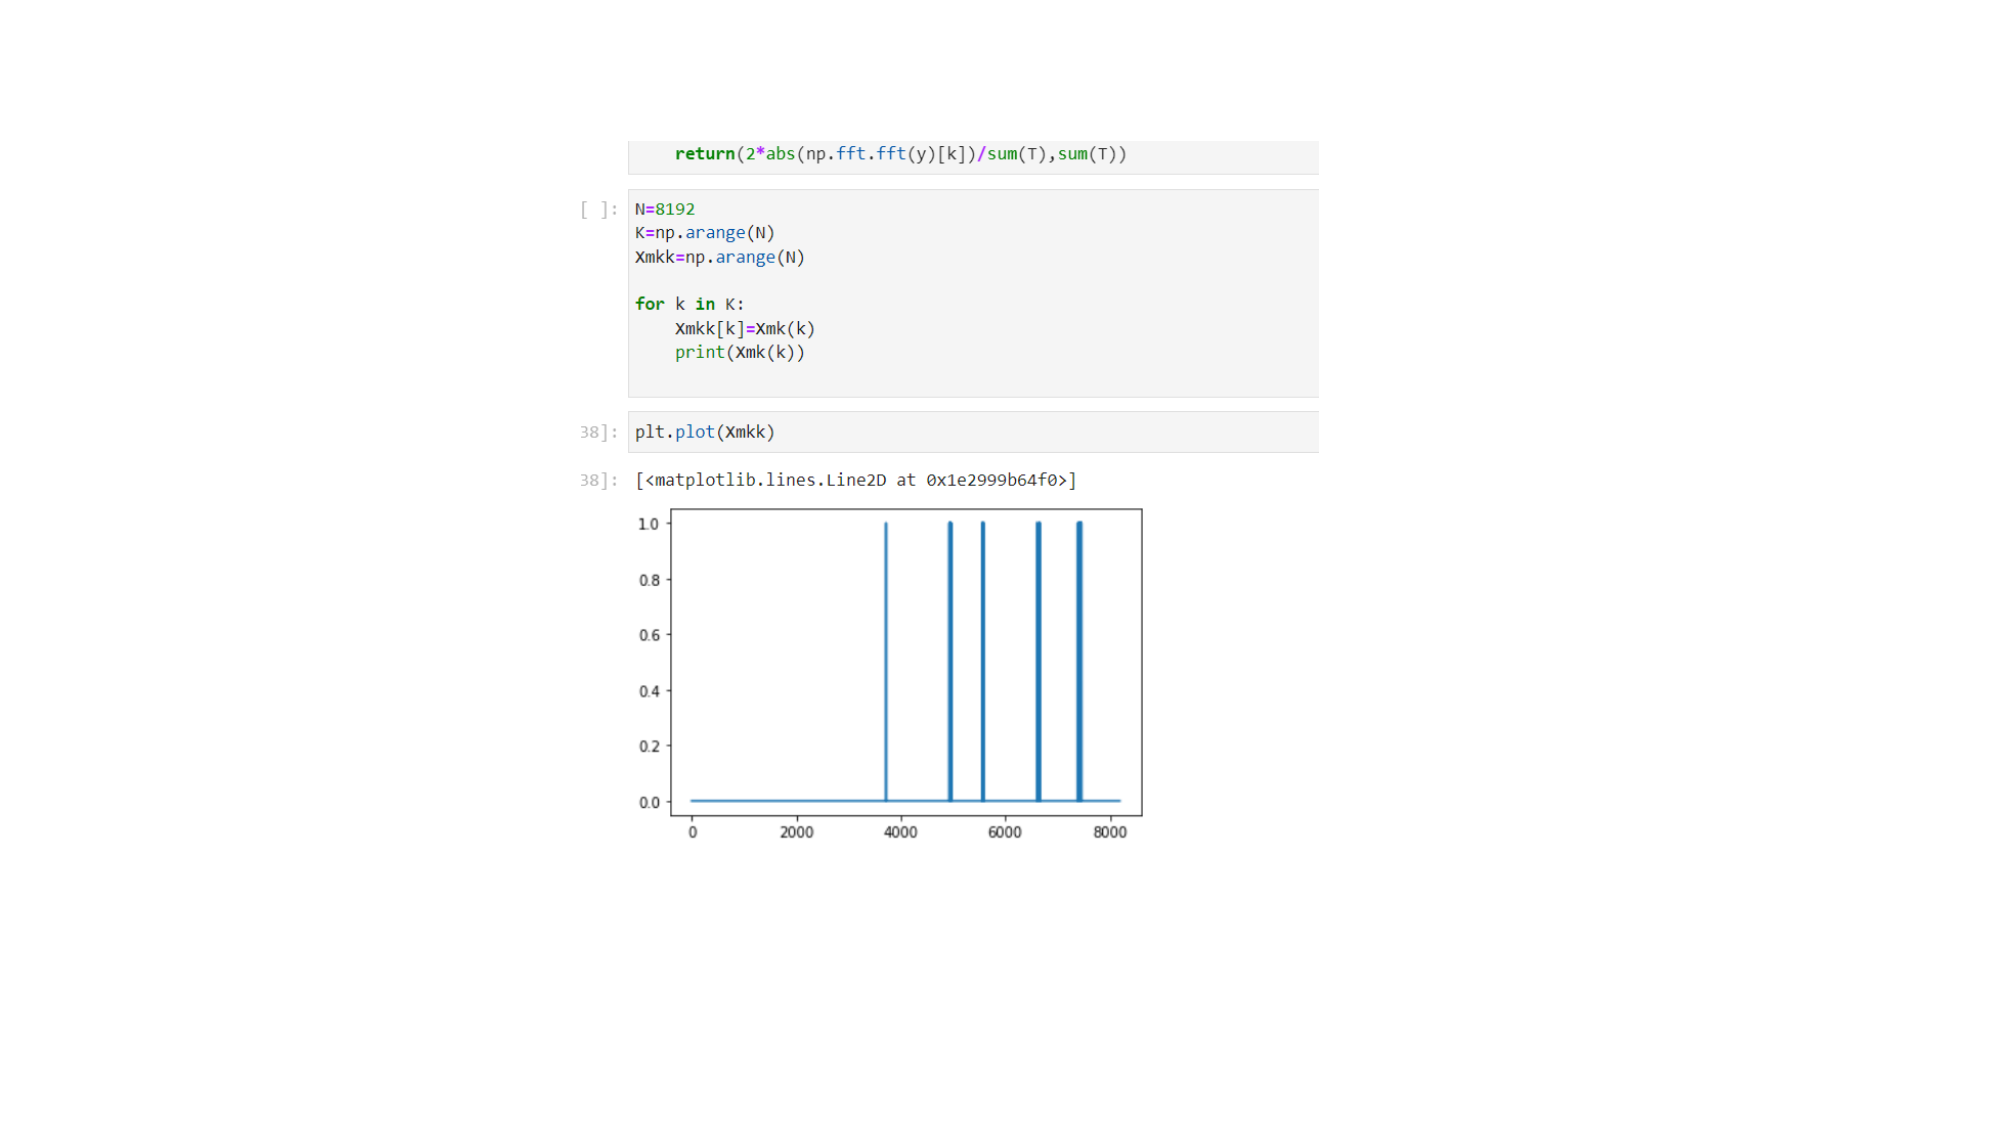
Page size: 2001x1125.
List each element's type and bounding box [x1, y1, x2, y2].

list [581, 141, 1319, 855]
